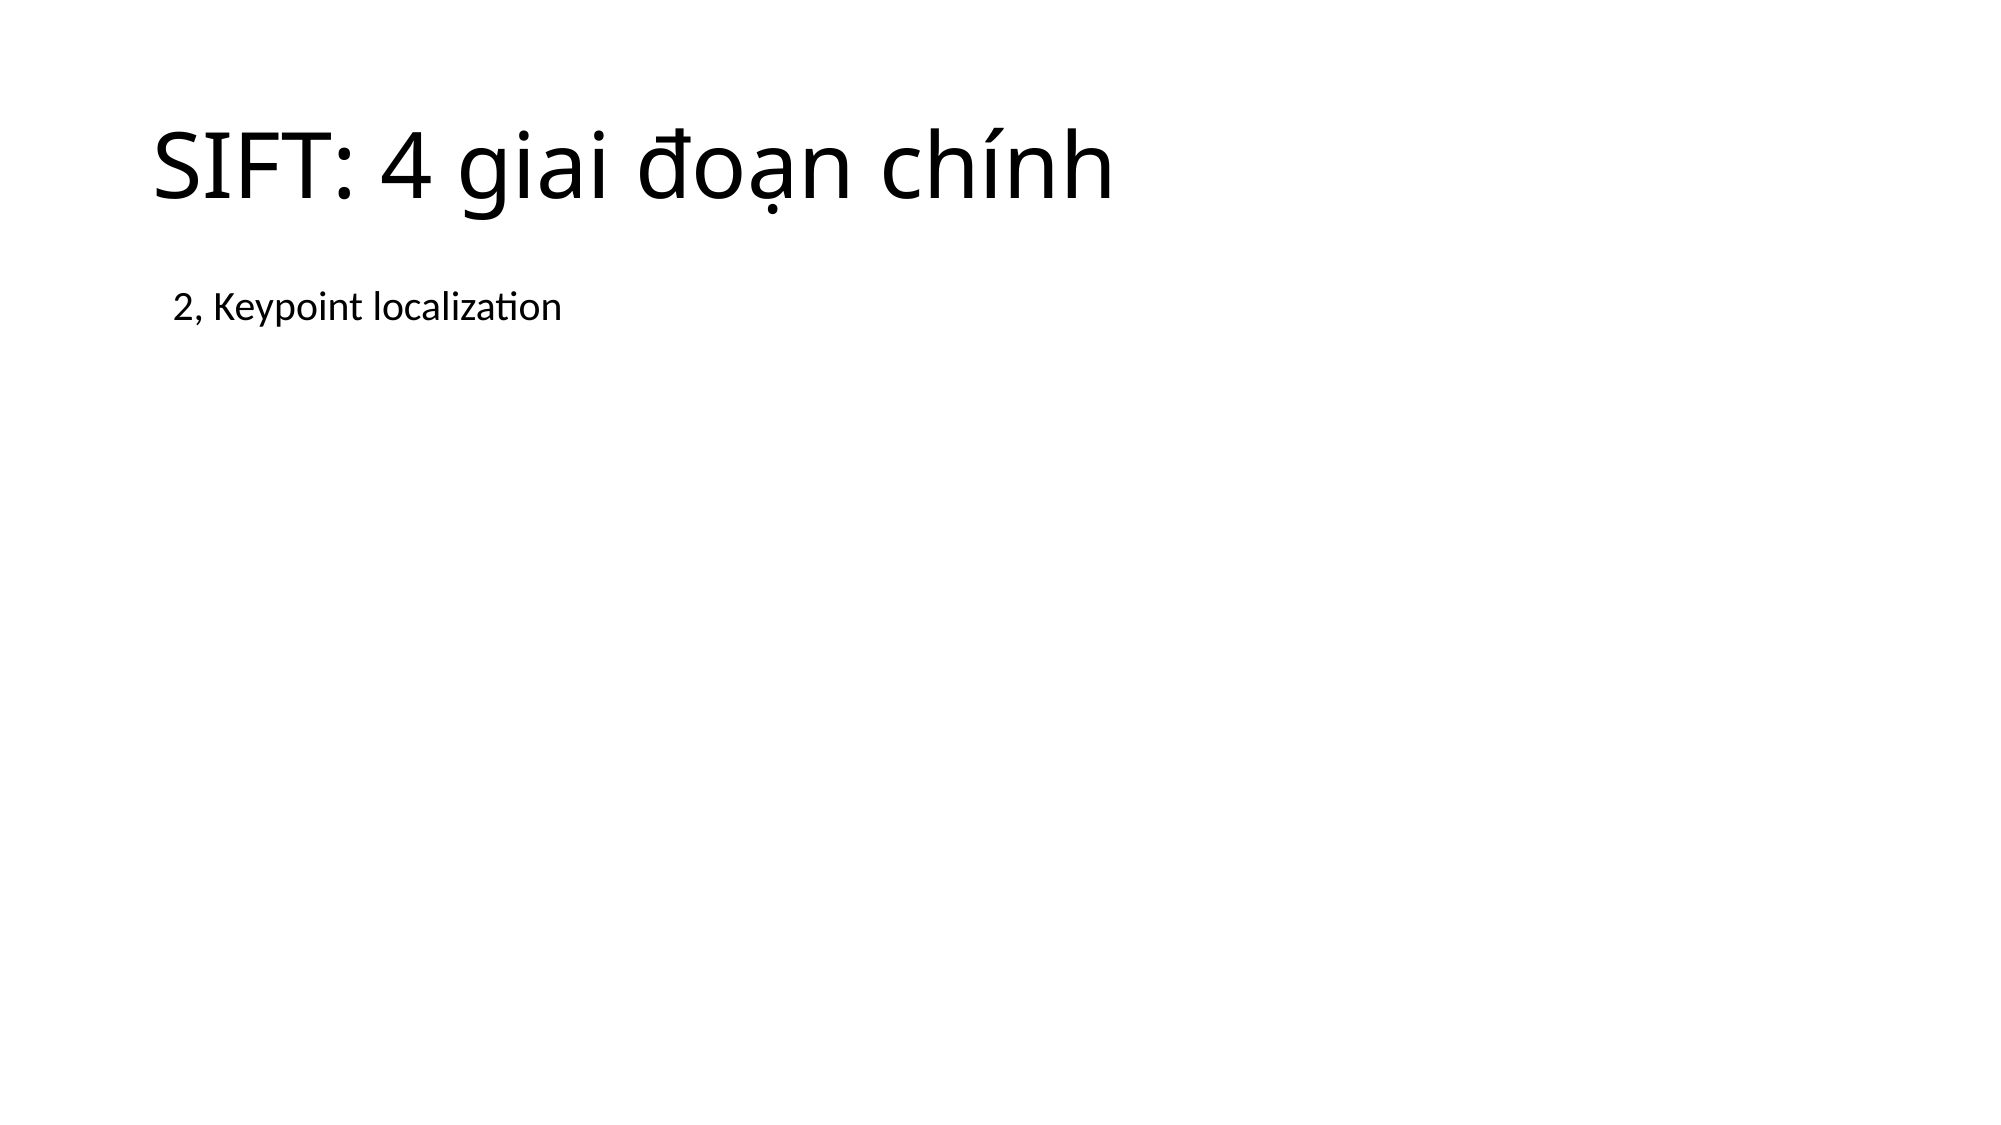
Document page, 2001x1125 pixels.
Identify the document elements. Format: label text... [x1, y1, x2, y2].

title SIFT: 4 giai đoạn chính [137, 59, 1863, 278]
list 2, Keypoint localization [157, 277, 1883, 992]
